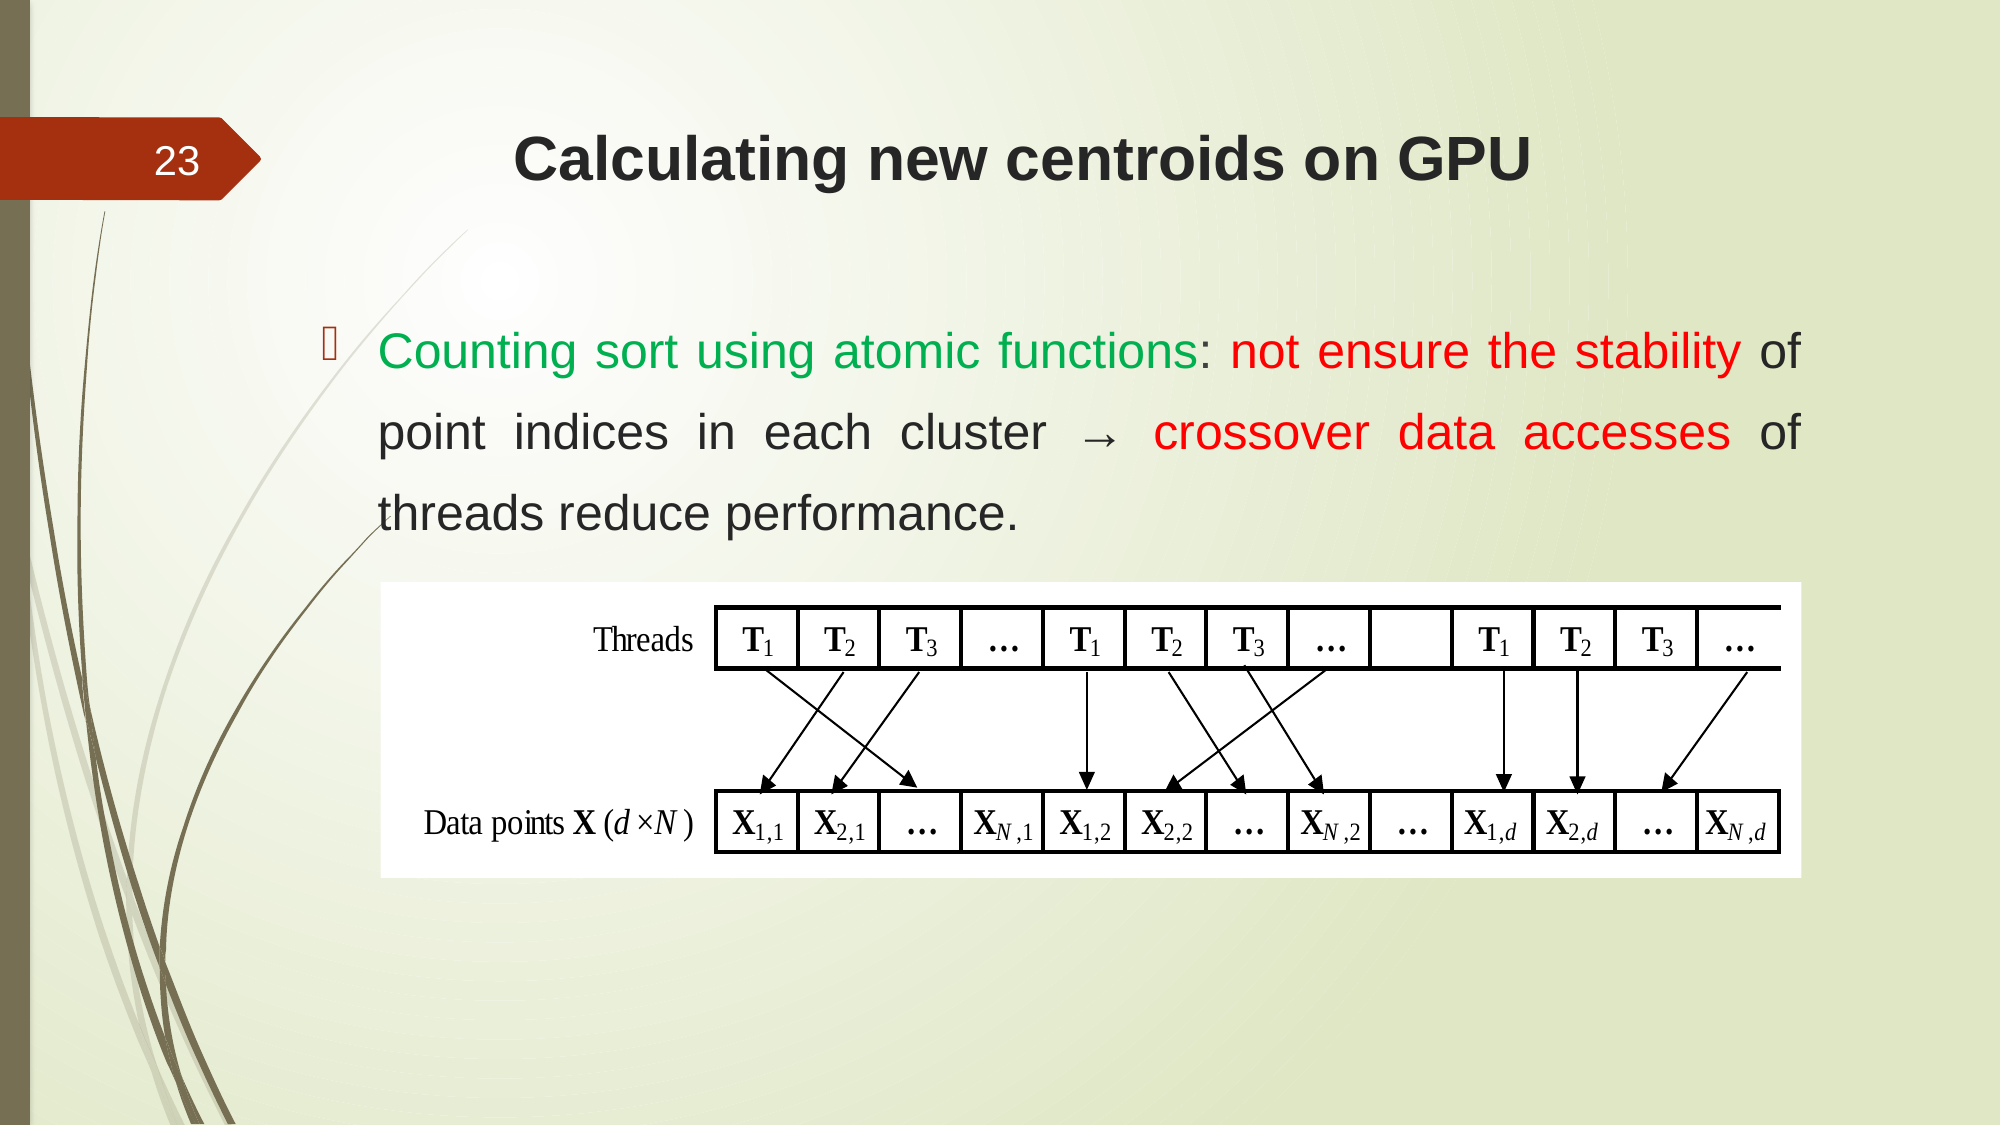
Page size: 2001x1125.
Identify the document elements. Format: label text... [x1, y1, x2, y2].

title Calculating new centroids on GPU [260, 110, 1788, 204]
list Counting sort using atomic functions: not ensure the stability of point indices in each cluster → crossover data accesses of threads reduce performance. [306, 289, 1817, 964]
slide_number 23 [87, 129, 216, 190]
picture [378, 580, 1804, 880]
